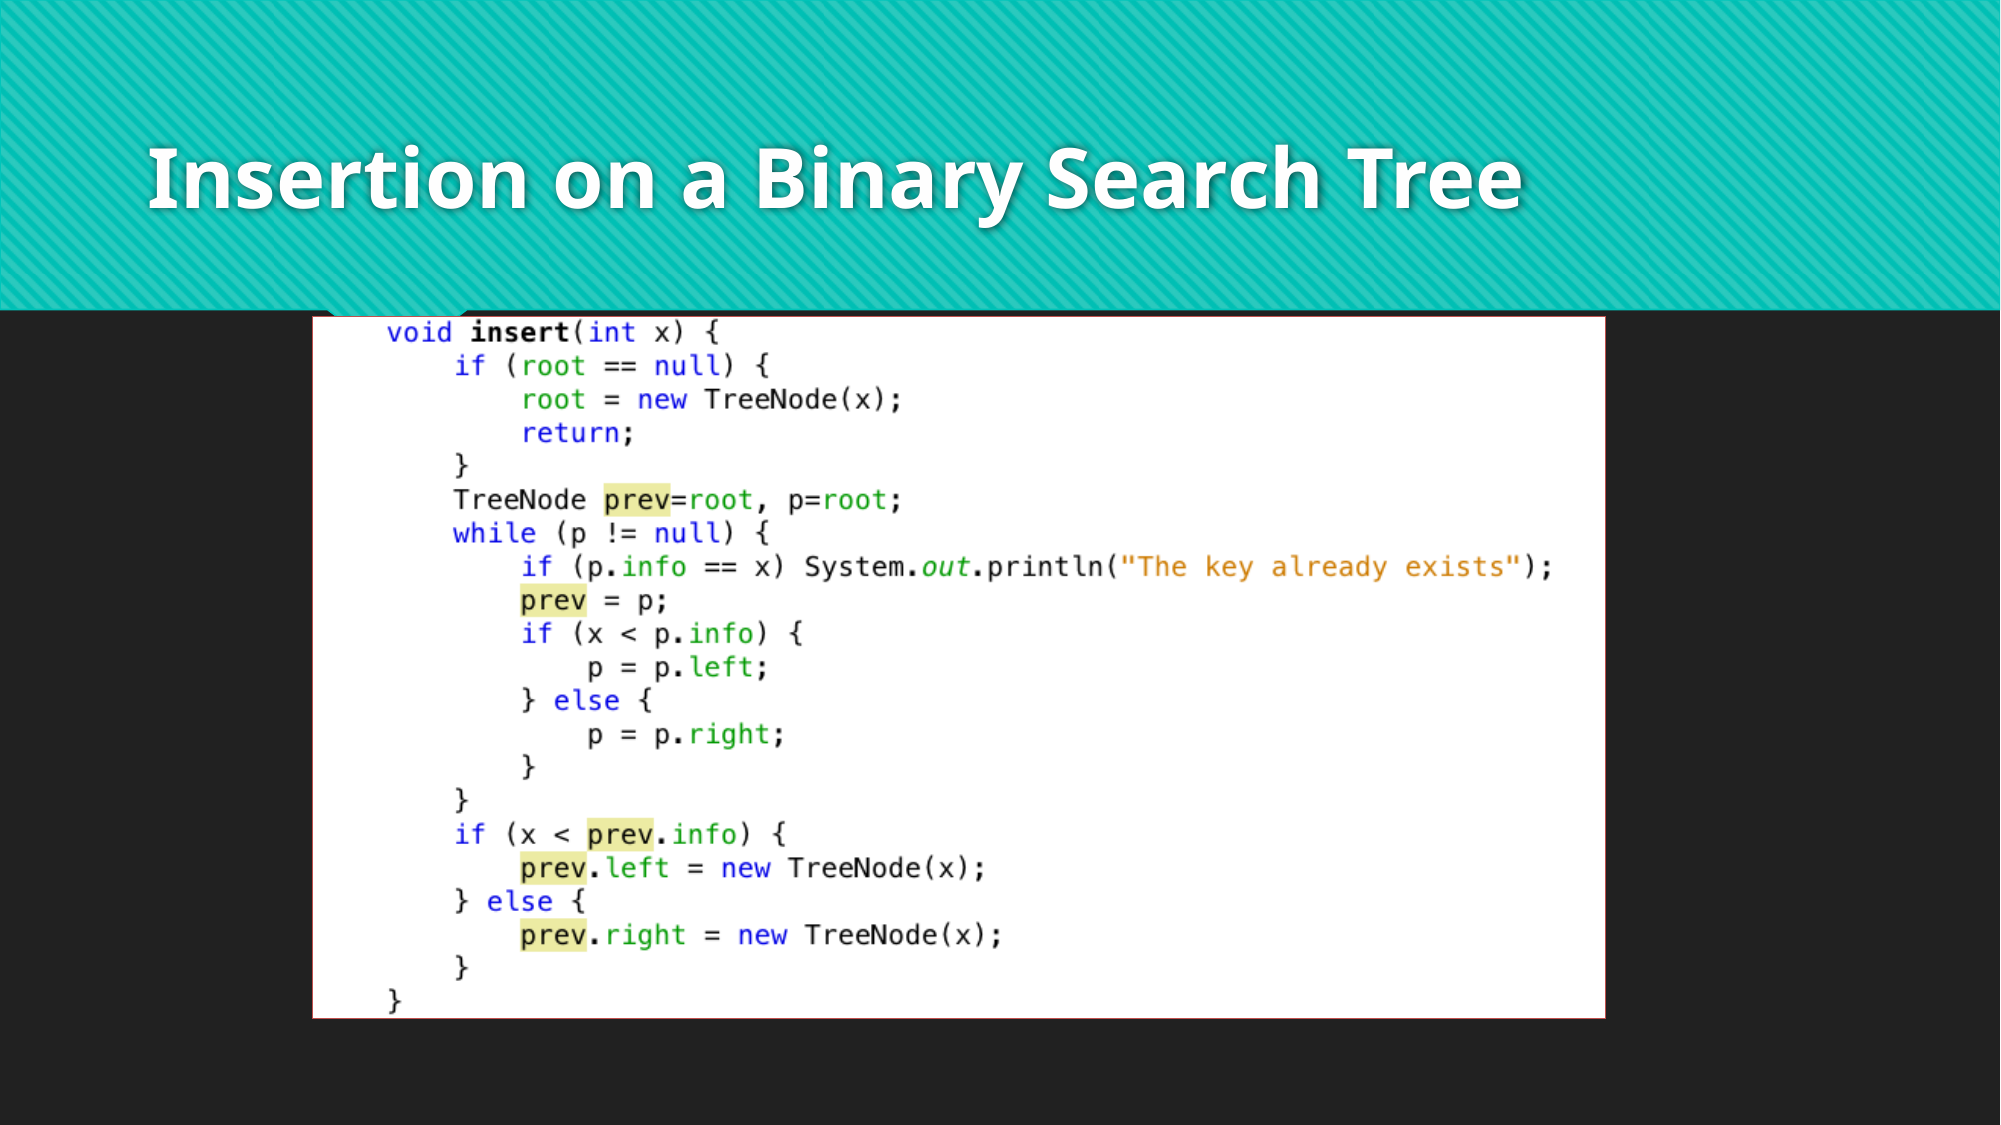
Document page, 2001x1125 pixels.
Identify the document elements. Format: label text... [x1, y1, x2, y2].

picture [312, 316, 1606, 1019]
title Insertion on a Binary Search Tree [132, 73, 1868, 233]
